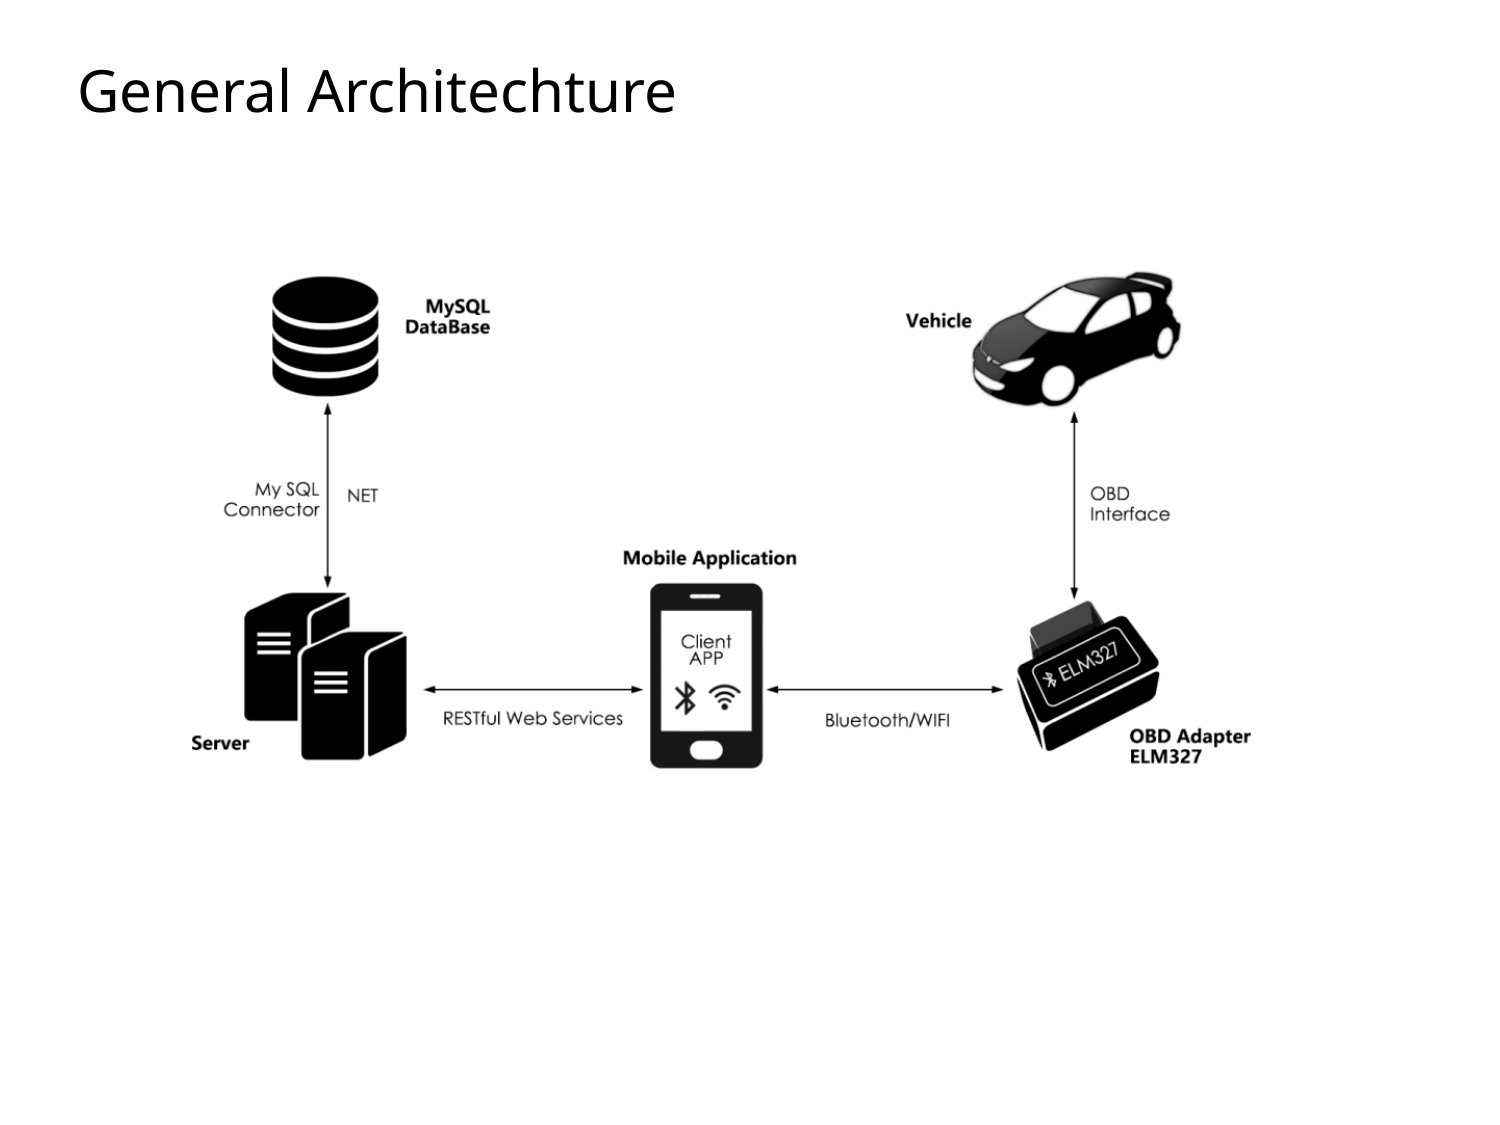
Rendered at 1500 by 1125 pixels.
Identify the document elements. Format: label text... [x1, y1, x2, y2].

text_box General Architechture [62, 46, 693, 132]
picture [147, 231, 1294, 802]
